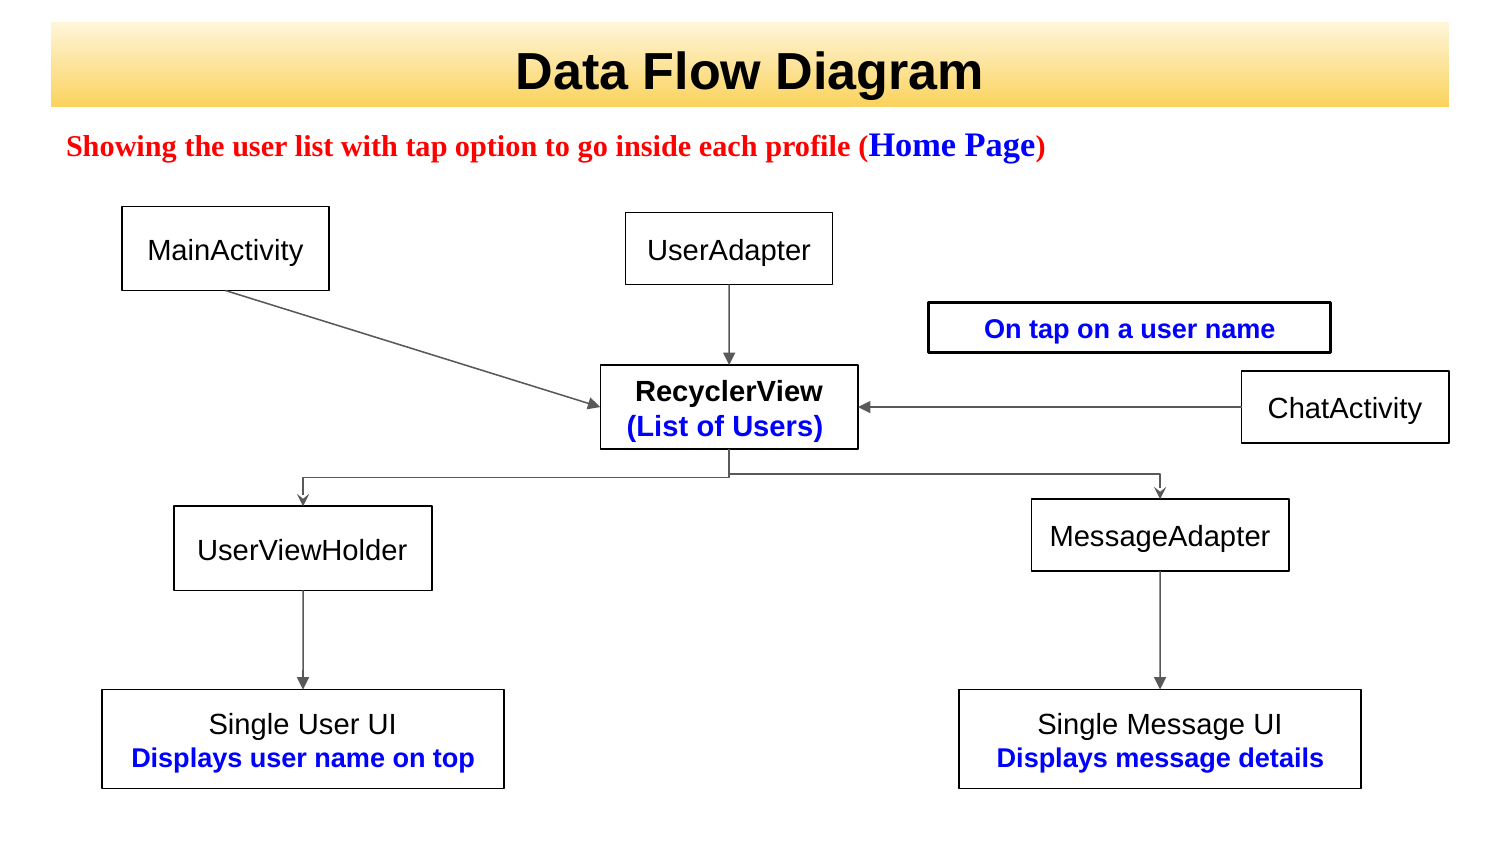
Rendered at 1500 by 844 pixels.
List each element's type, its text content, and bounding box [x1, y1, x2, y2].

text_box UserViewHolder [174, 506, 432, 591]
text_box Single Message UI Displays message details [959, 689, 1362, 789]
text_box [549, 290, 601, 408]
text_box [225, 290, 482, 408]
text_box MainActivity [121, 206, 330, 291]
text_box Single User UI Displays user name on top [101, 689, 504, 789]
text_box ChatActivity [1241, 371, 1449, 443]
text_box On tap on a user name [976, 302, 1331, 353]
text_box Showing the user list with tap option to go inside each profile (Home Page) [51, 106, 1500, 178]
text_box UserAdapter [625, 212, 833, 285]
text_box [487, 264, 545, 691]
text_box RecyclerView (List of Users) [600, 365, 859, 450]
title Data Flow Diagram [51, 22, 1449, 106]
text_box MessageAdapter [1031, 499, 1289, 572]
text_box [919, 258, 970, 690]
